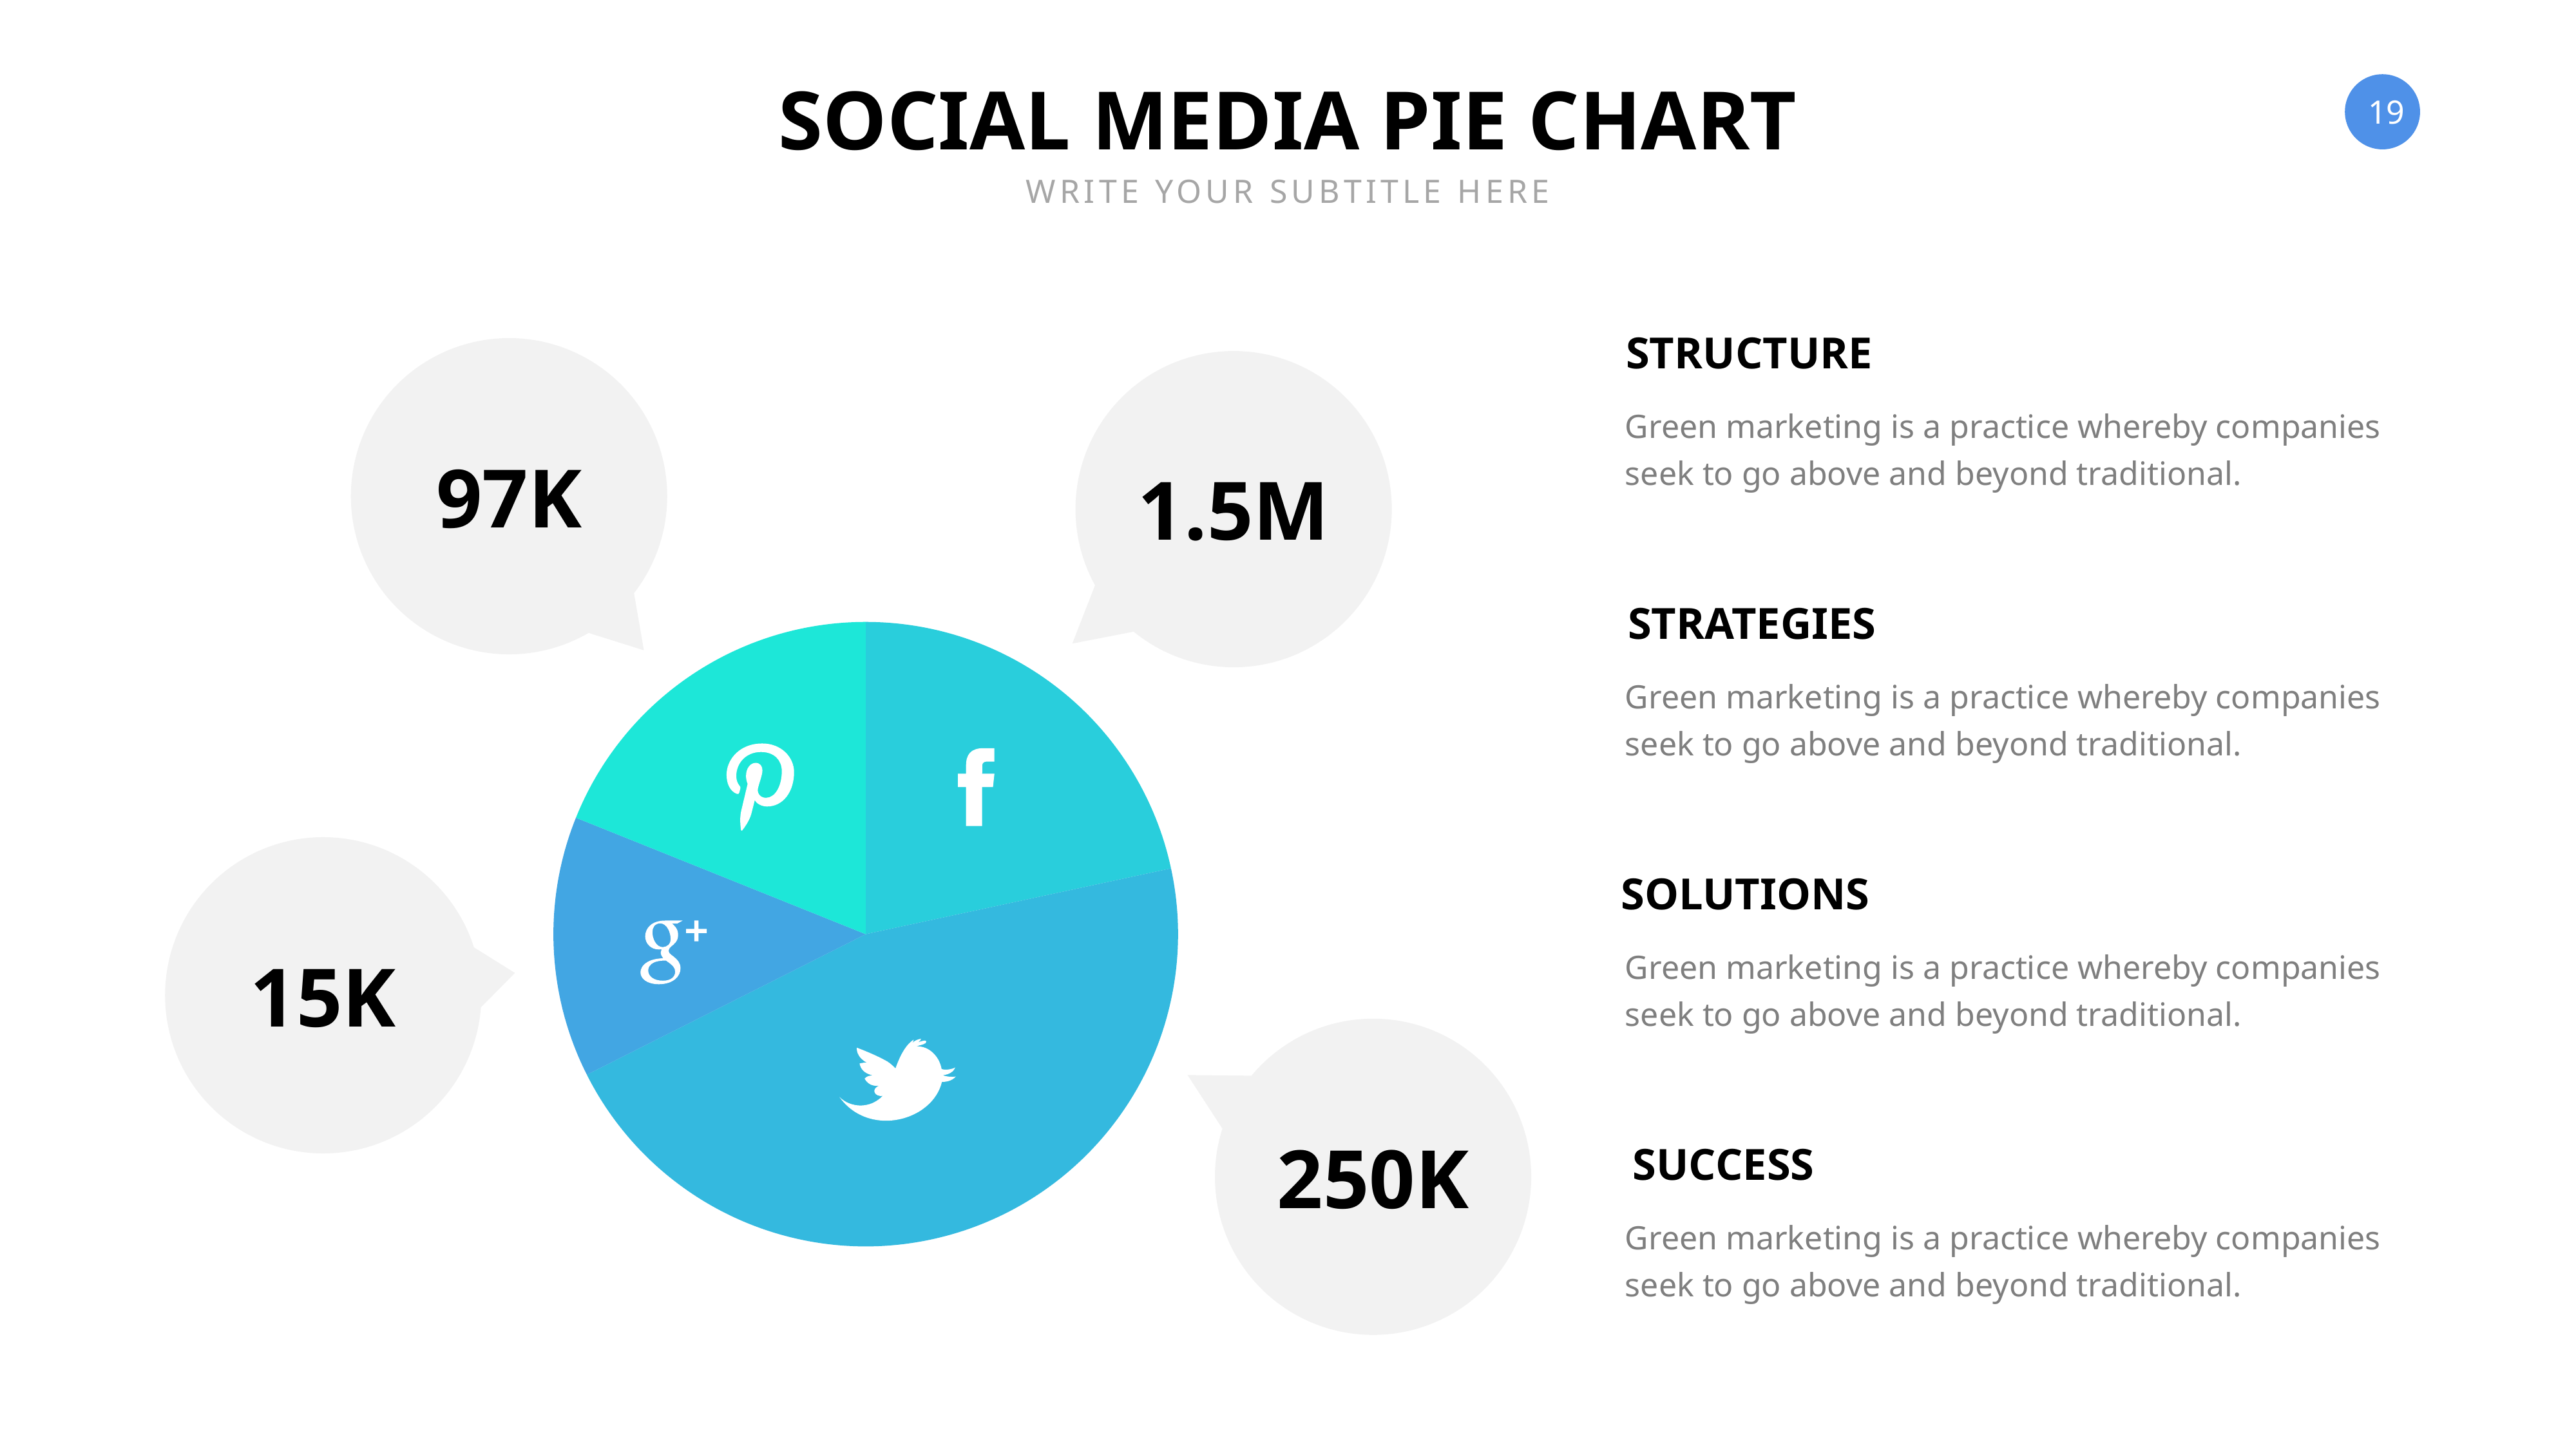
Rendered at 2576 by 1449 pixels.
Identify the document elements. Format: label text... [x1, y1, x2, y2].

text_box 250K [1267, 1123, 1479, 1229]
text_box [350, 337, 667, 655]
text_box WRITE YOUR SUBTITLE HERE [1016, 166, 1560, 215]
text_box [1187, 1018, 1532, 1335]
chart [549, 618, 1182, 1251]
text_box [1075, 351, 1392, 668]
text_box Green marketing is a practice whereby companies seek to go above and beyond traditional. [1602, 386, 2418, 504]
text_box 15K [240, 942, 406, 1048]
text_box Green marketing is a practice whereby companies seek to go above and beyond traditional. [1602, 927, 2418, 1044]
text_box SOLUTIONS [1611, 862, 1880, 923]
text_box SOCIAL MEDIA PIE CHART [769, 64, 1807, 171]
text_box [640, 743, 995, 1121]
text_box 1.5M [1129, 455, 1339, 562]
text_box STRATEGIES [1618, 591, 1887, 653]
text_box 97K [426, 442, 592, 549]
text_box STRUCTURE [1616, 321, 1883, 383]
text_box [165, 837, 515, 1154]
text_box Green marketing is a practice whereby companies seek to go above and beyond traditional. [1602, 656, 2418, 774]
text_box Green marketing is a practice whereby companies seek to go above and beyond traditional. [1602, 1197, 2418, 1314]
text_box SUCCESS [1623, 1132, 1824, 1193]
